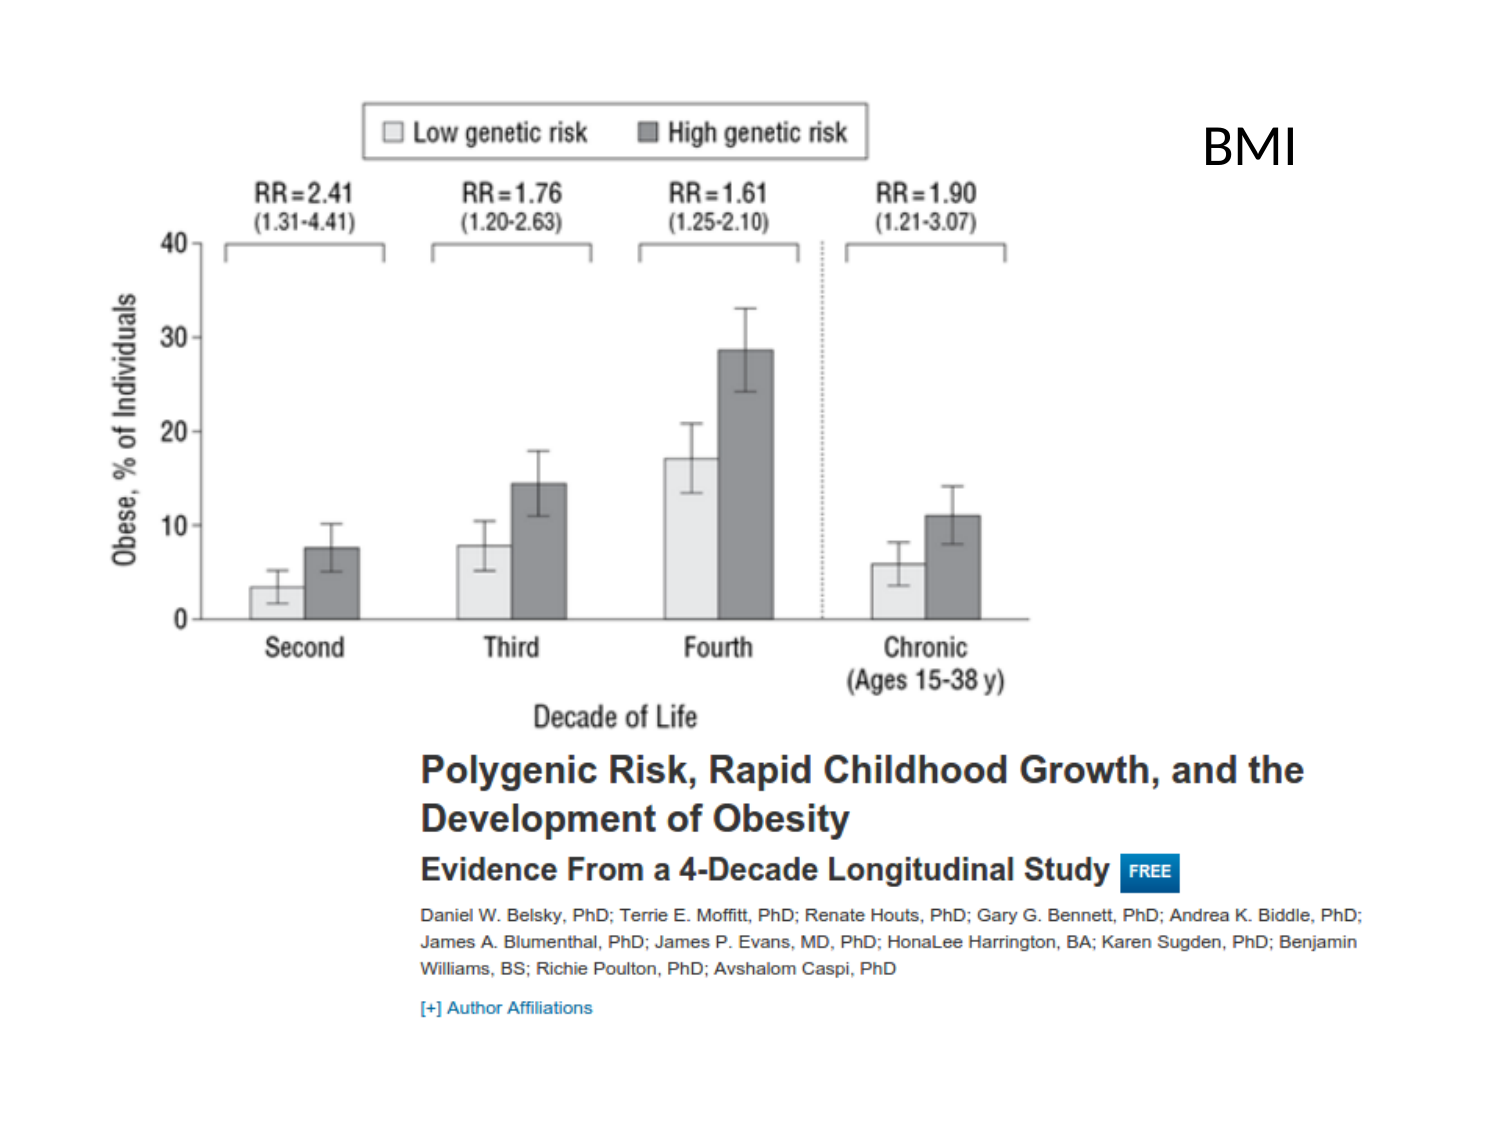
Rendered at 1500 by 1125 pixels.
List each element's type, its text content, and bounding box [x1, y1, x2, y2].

text_box BMI [1187, 99, 1400, 185]
picture [87, 74, 1385, 1044]
